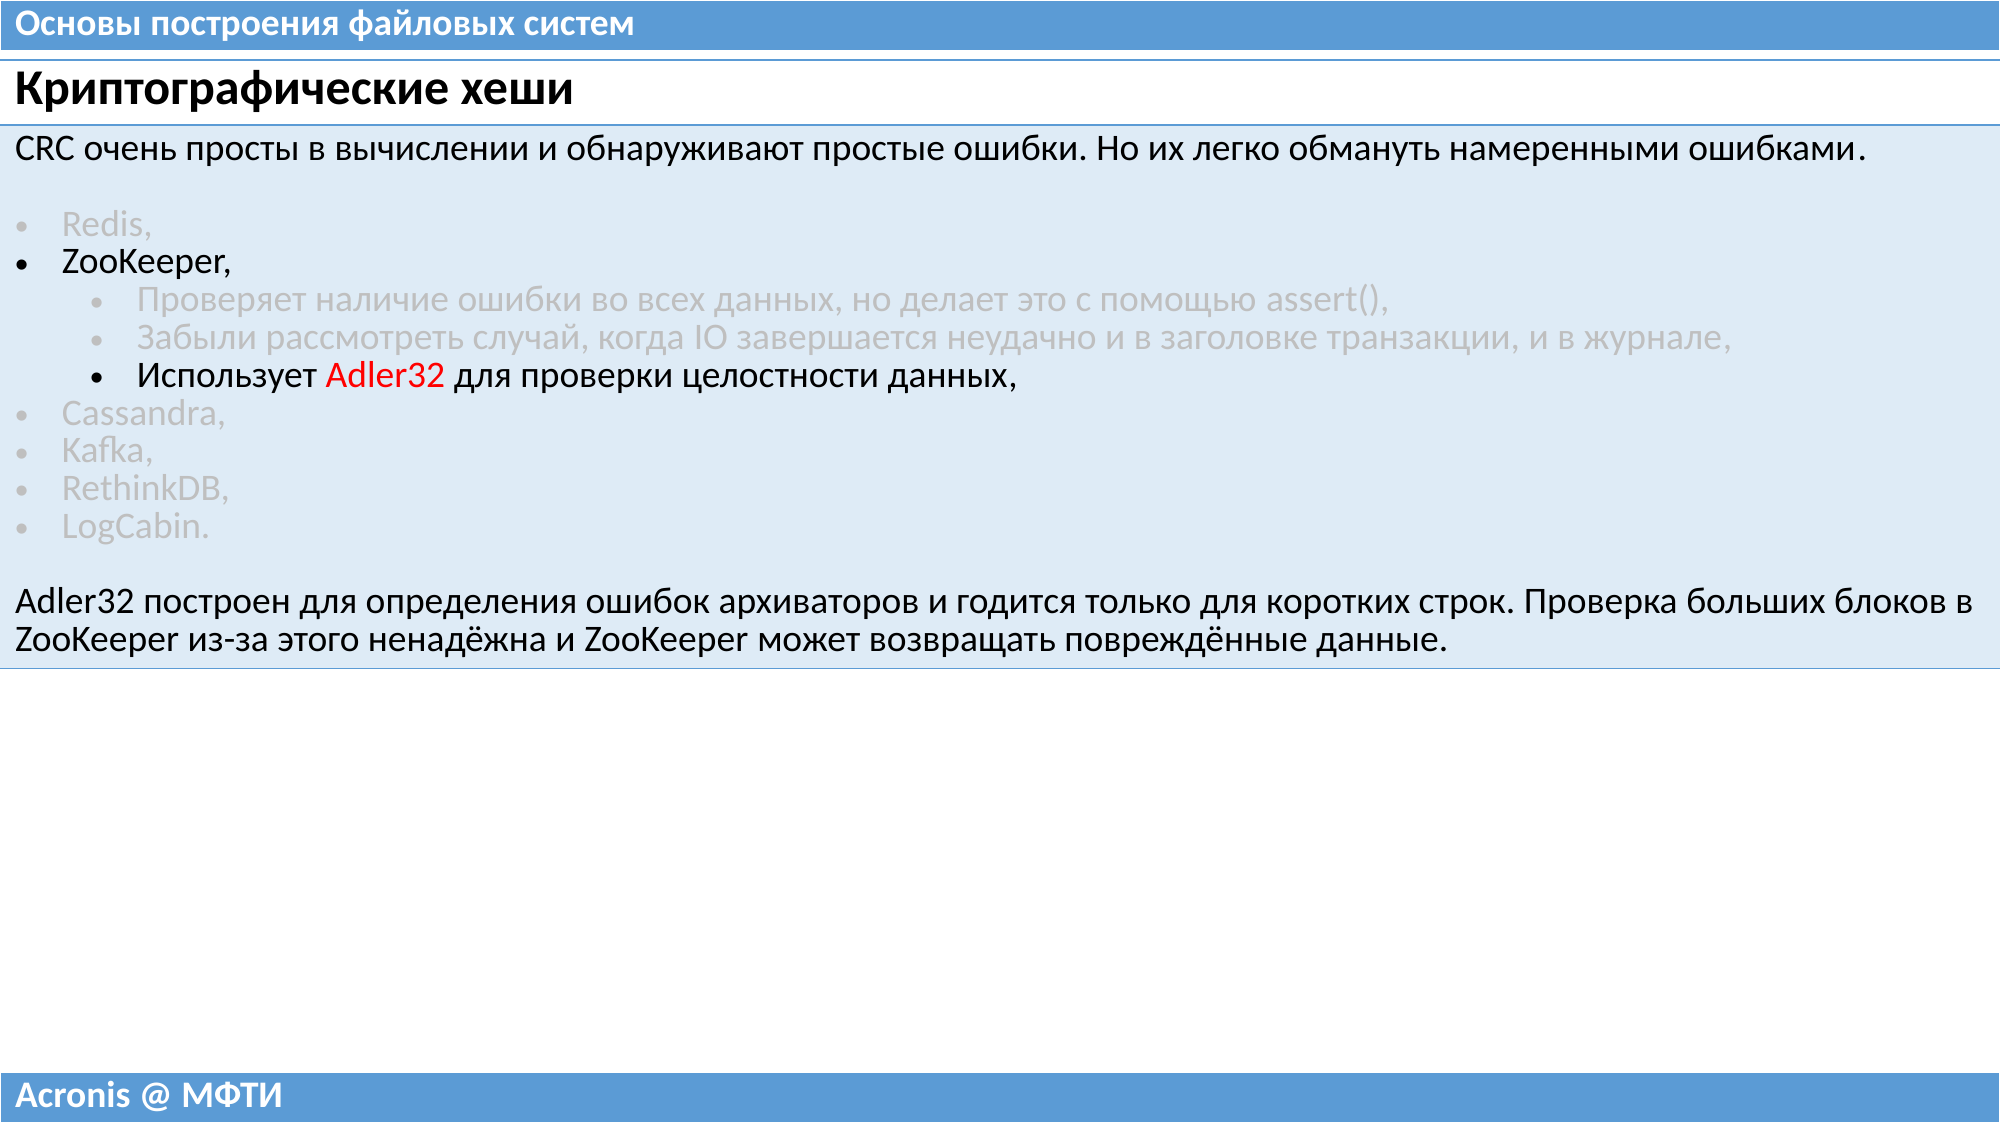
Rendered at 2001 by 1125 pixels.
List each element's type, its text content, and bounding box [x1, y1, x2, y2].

table_header Основы построения файловых систем [1, 1, 1999, 50]
table_cell CRC очень просты в вычислении и обнаруживают простые ошибки. Но их легко обмануть намеренными ошибками. Redis, ZooKeeper, Проверяет наличие ошибки во всех данных, но делает это с помощью assert(), Забыли рассмотреть случай, когда IO завершается неудачно и в заголовке транзакции, и в журнале, Использует Adler32 для проверки целостности данных, Cassandra, Kafka, RethinkDB, LogCabin. Adler32 построен для определения ошибок архиваторов и годится только для коротких строк. Проверка больших блоков в ZooKeeper из-за этого ненадёжна и ZooKeeper может возвращать повреждённые данные. [0, 126, 2000, 668]
table_header Криптографические хеши [0, 61, 2000, 124]
table_header Acronis @ МФТИ [1, 1073, 1999, 1122]
